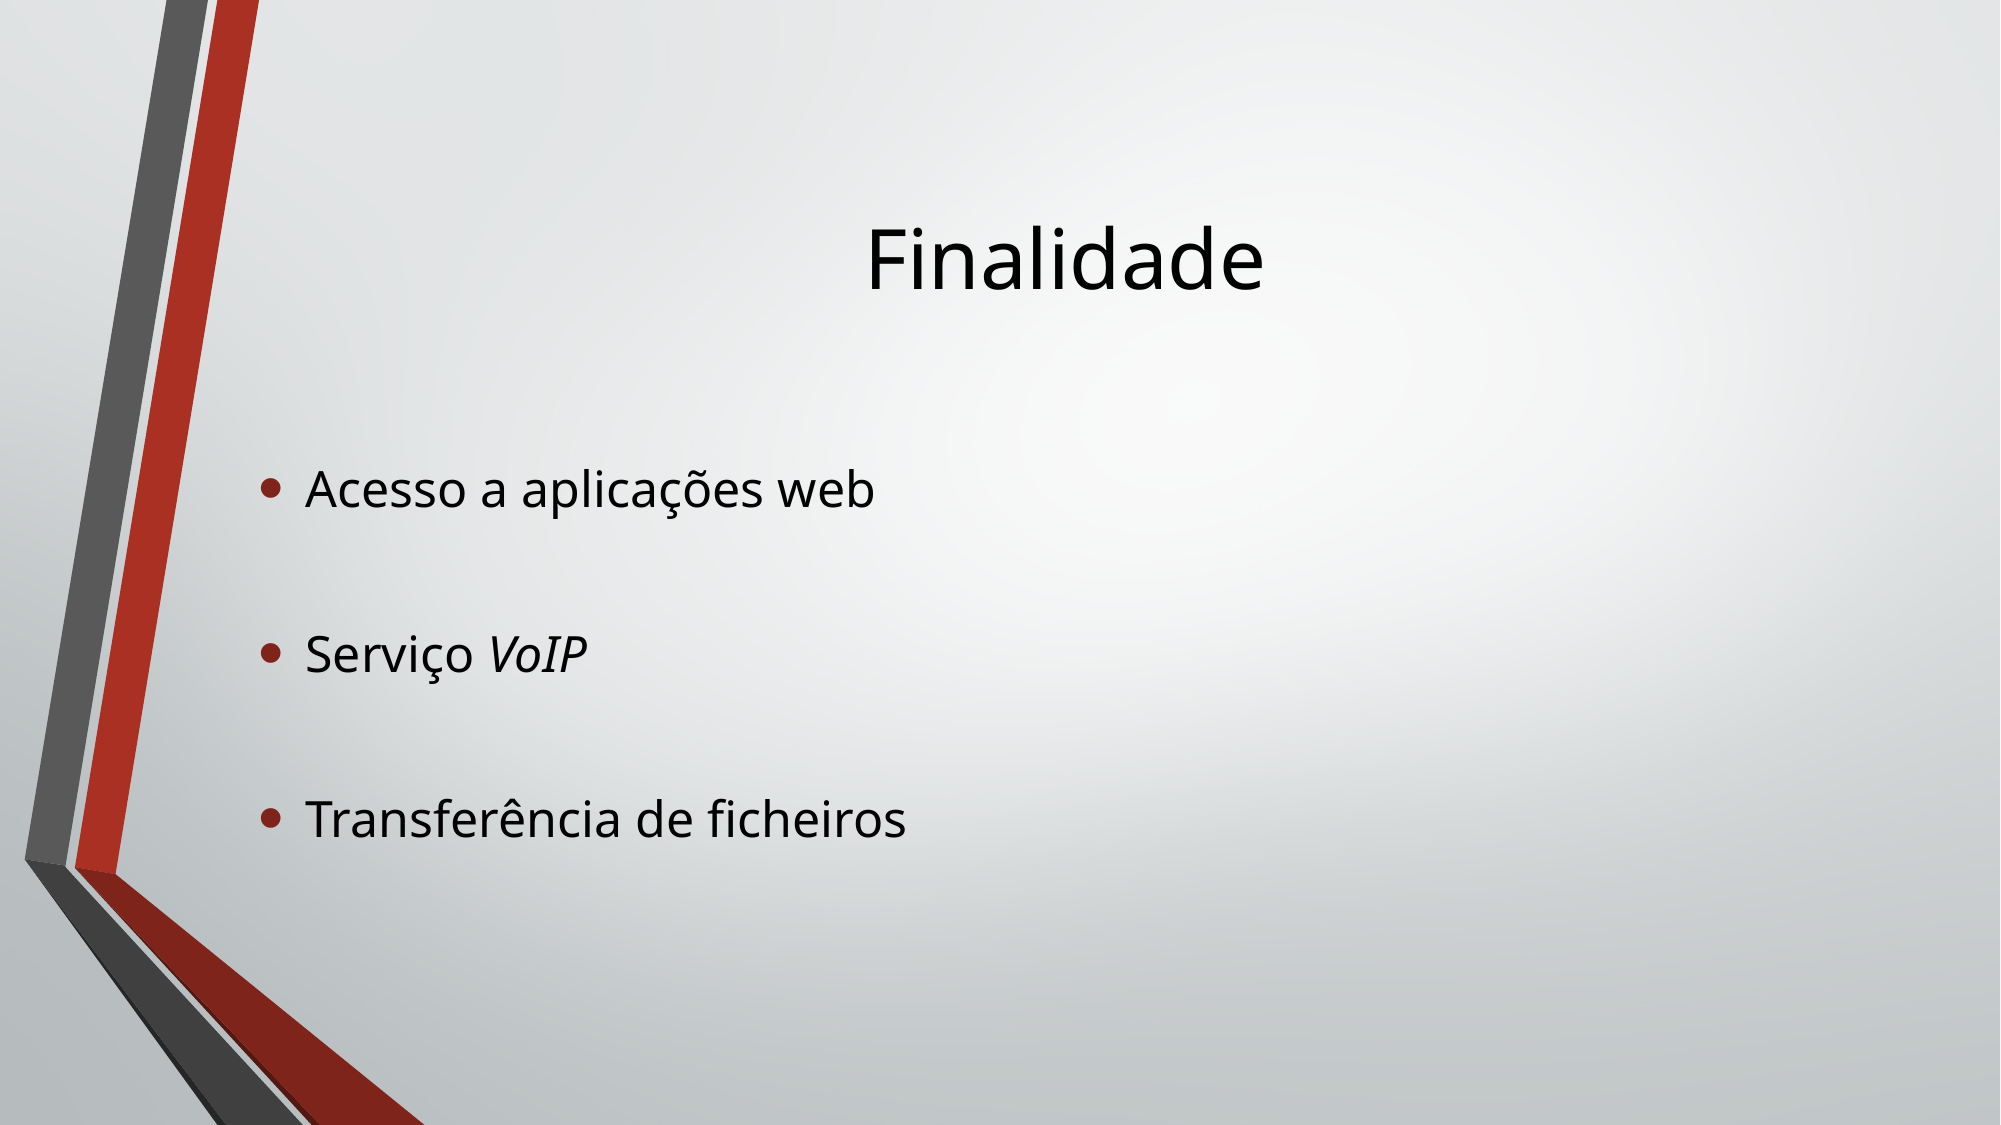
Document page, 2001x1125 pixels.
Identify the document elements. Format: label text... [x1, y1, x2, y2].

title Finalidade [243, 112, 1887, 400]
list Acesso a aplicações web Serviço VoIP Transferência de ficheiros [243, 437, 1887, 950]
